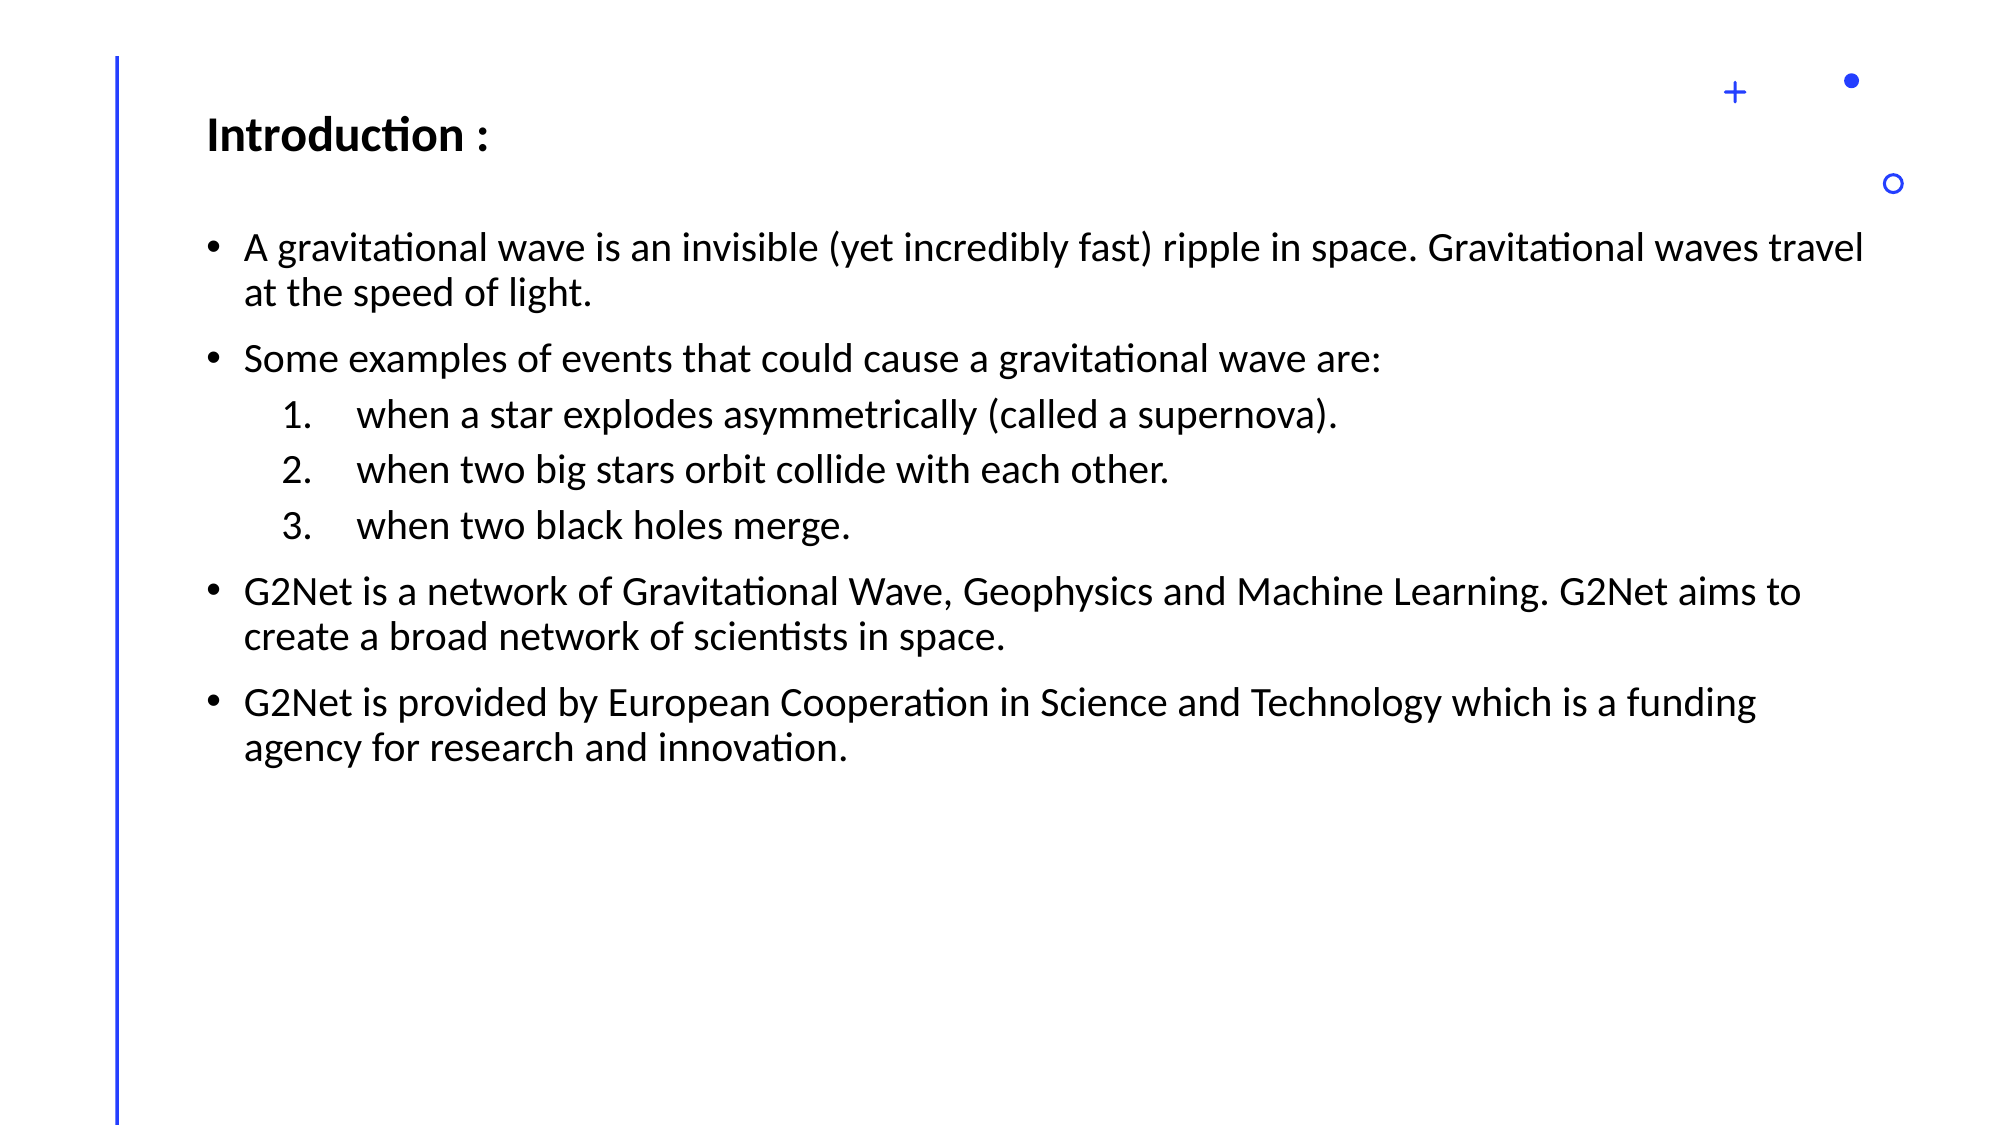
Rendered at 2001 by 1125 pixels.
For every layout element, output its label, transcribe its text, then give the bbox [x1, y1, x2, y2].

title [137, 59, 1863, 207]
list Introduction : [191, 96, 657, 170]
list A gravitational wave is an invisible (yet incredibly fast) ripple in space. Gravitational waves travel at the speed of light. Some examples of events that could cause a gravitational wave are: when a star explodes asymmetrically (called a supernova). when two big stars orbit collide with each other. when two black holes merge. G2Net is a network of Gravitational Wave, Geophysics and Machine Learning. G2Net aims to create a broad network of scientists in space. G2Net is provided by European Cooperation in Science and Technology which is a funding agency for research and innovation. [191, 218, 1886, 931]
